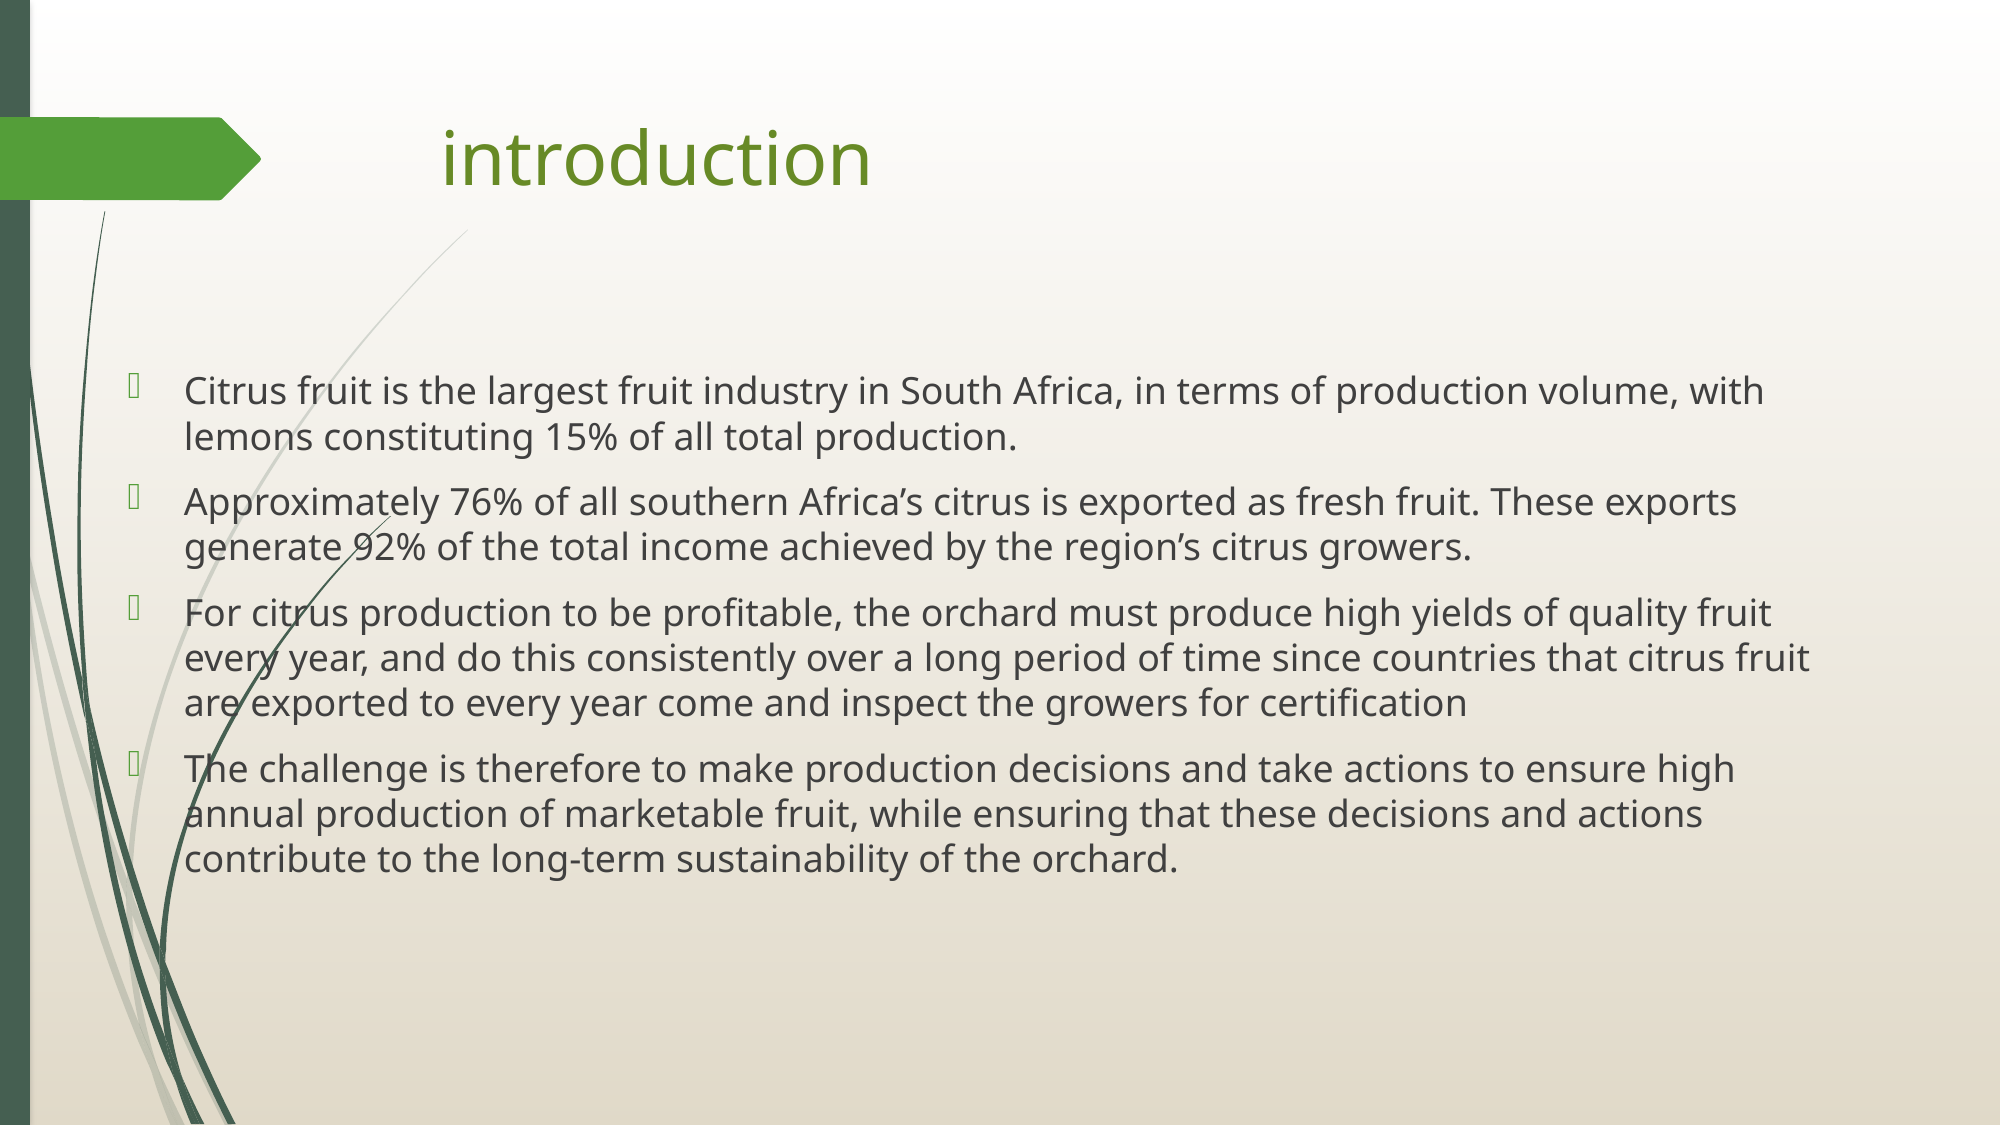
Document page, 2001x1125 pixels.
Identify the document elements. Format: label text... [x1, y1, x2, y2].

list Citrus fruit is the largest fruit industry in South Africa, in terms of production volume, with lemons constituting 15% of all total production. Approximately 76% of all southern Africa’s citrus is exported as fresh fruit. These exports generate 92% of the total income achieved by the region’s citrus growers. For citrus production to be profitable, the orchard must produce high yields of quality fruit every year, and do this consistently over a long period of time since countries that citrus fruit are exported to every year come and inspect the growers for certification The challenge is therefore to make production decisions and take actions to ensure high annual production of marketable fruit, while ensuring that these decisions and actions contribute to the long-term sustainability of the orchard. [112, 360, 1855, 1021]
title introduction [425, 102, 1888, 313]
